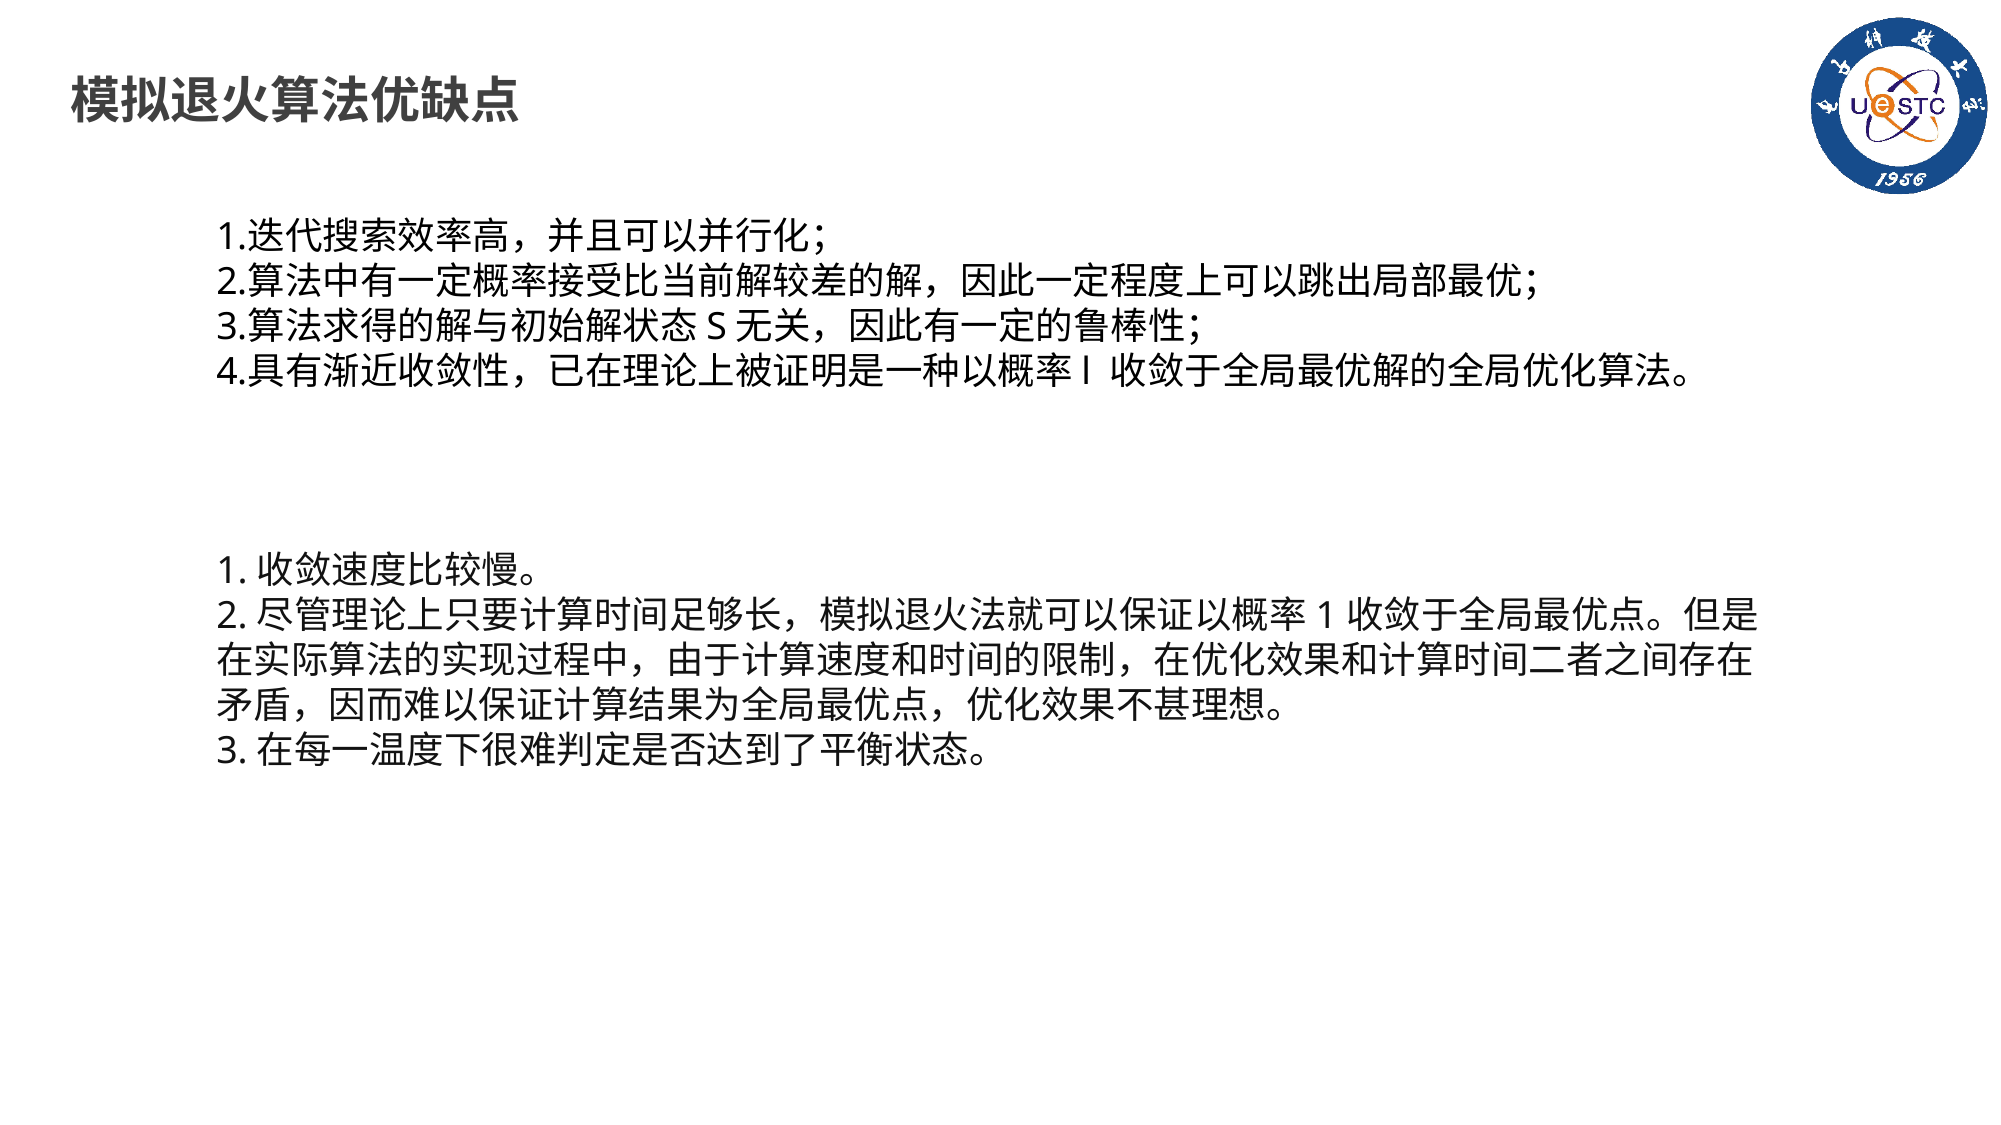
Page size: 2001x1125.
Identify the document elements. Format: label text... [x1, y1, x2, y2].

text_box 1.收敛速度比较慢。 2.尽管理论上只要计算时间足够长，模拟退火法就可以保证以概率1收敛于全局最优点。但是在实际算法的实现过程中，由于计算速度和时间的限制，在优化效果和计算时间二者之间存在矛盾，因而难以保证计算结果为全局最优点，优化效果不甚理想。 3.在每一温度下很难判定是否达到了平衡状态。 [201, 538, 1802, 778]
text_box 模拟退火算法优缺点 [55, 60, 536, 136]
picture [1801, 7, 1999, 204]
text_box 迭代搜索效率高，并且可以并行化； 算法中有一定概率接受比当前解较差的解，因此一定程度上可以跳出局部最优； 算法求得的解与初始解状态S无关，因此有一定的鲁棒性； 具有渐近收敛性，已在理论上被证明是一种以概率l 收敛于全局最优解的全局优化算法。 [201, 204, 1799, 400]
